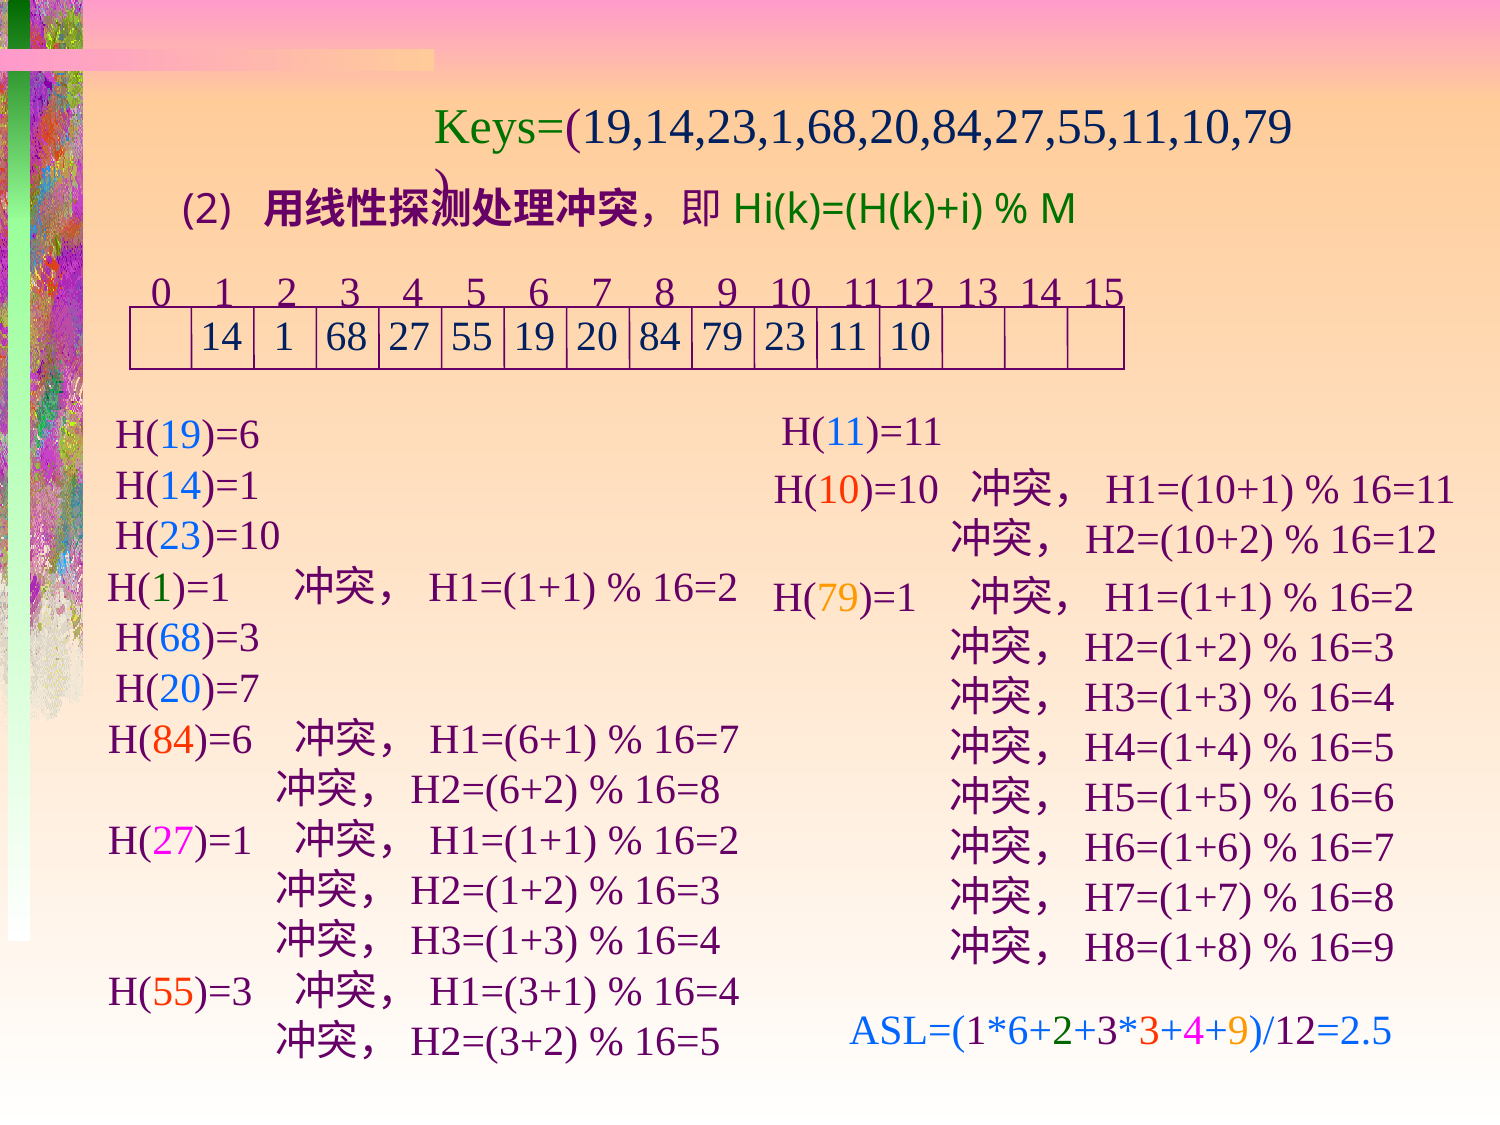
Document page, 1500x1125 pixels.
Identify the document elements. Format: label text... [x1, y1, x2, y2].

text_box H(84)=6 冲突，H1=(6+1) % 16=7 冲突，H2=(6+2) % 16=8 [93, 704, 755, 805]
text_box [129, 256, 1138, 370]
text_box H(10)=10 冲突，H1=(10+1) % 16=11 冲突，H2=(10+2) % 16=12 [758, 454, 1471, 570]
picture [29, 0, 83, 50]
text_box H(79)=1 冲突，H1=(1+1) % 16=2 冲突，H2=(1+2) % 16=3 冲突，H3=(1+3) % 16=4 冲突，H4=(1+4) % 16=5 冲突，H5=(1+5) % 16=6 冲突，H6=(1+6) % 16=7 冲突，H7=(1+7) % 16=8 冲突，H8=(1+8) % 16=9 [757, 562, 1430, 1028]
text_box Keys=(19,14,23,1,68,20,84,27,55,11,10,79) [419, 85, 1316, 221]
text_box H(14)=1 [100, 450, 275, 501]
picture [29, 71, 83, 821]
text_box H(1)=1 冲突，H1=(1+1) % 16=2 [92, 552, 754, 617]
text_box H(23)=10 [100, 501, 296, 552]
text_box H(55)=3 冲突，H1=(3+1) % 16=4 冲突，H2=(3+2) % 16=5 [93, 971, 755, 1071]
text_box H(19)=6 [100, 399, 275, 450]
text_box H(68)=3 [100, 602, 275, 653]
text_box H(27)=1 冲突，H1=(1+1) % 16=2 冲突，H2=(1+2) % 16=3 冲突，H3=(1+3) % 16=4 [93, 805, 755, 971]
text_box H(20)=7 [100, 653, 275, 704]
text_box (2) 用线性探测处理冲突，即Hi(k)=(H(k)+i) % M [167, 174, 1093, 239]
picture [0, 71, 9, 821]
picture [0, 0, 9, 50]
text_box H(11)=11 [766, 396, 959, 454]
text_box ASL=(1*6+2+3*3+4+9)/12=2.5 [834, 995, 1408, 1060]
